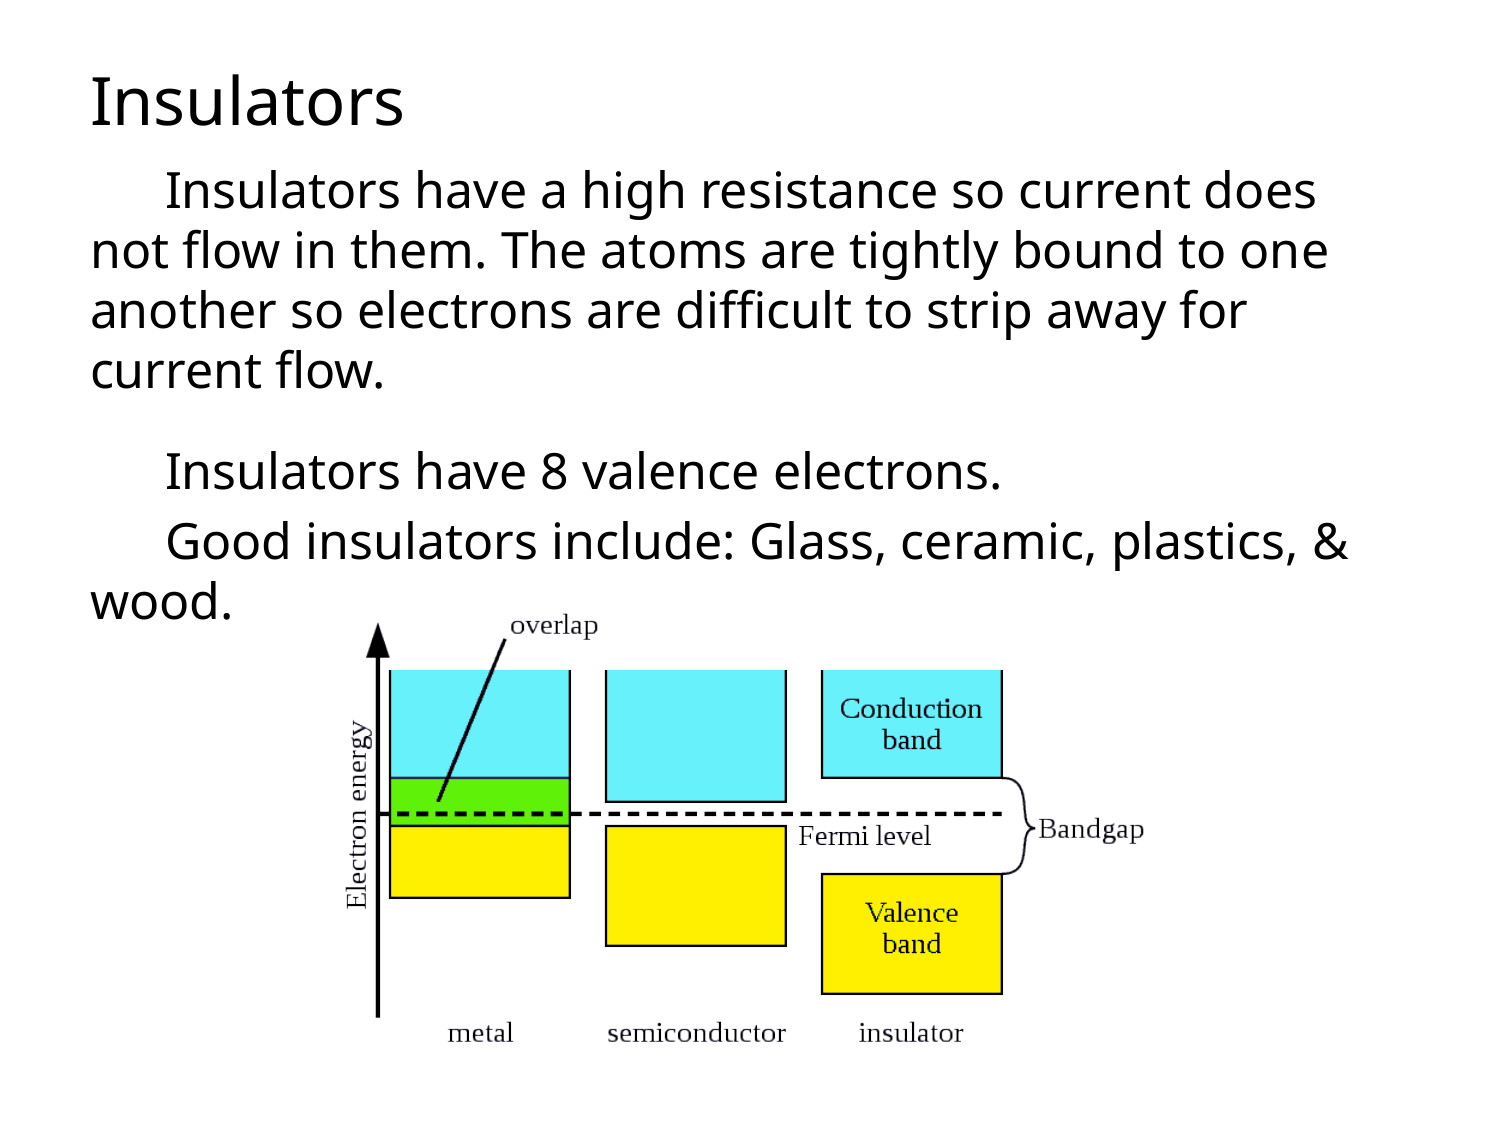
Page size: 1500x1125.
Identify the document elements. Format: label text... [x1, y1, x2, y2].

list Insulators have a high resistance so current does not flow in them. The atoms are tightly bound to one another so electrons are difficult to strip away for current flow. Insulators have 8 valence electrons. Good insulators include: Glass, ceramic, plastics, & wood. [75, 152, 1425, 634]
picture [318, 585, 1182, 1066]
title Insulators [75, 45, 1425, 152]
